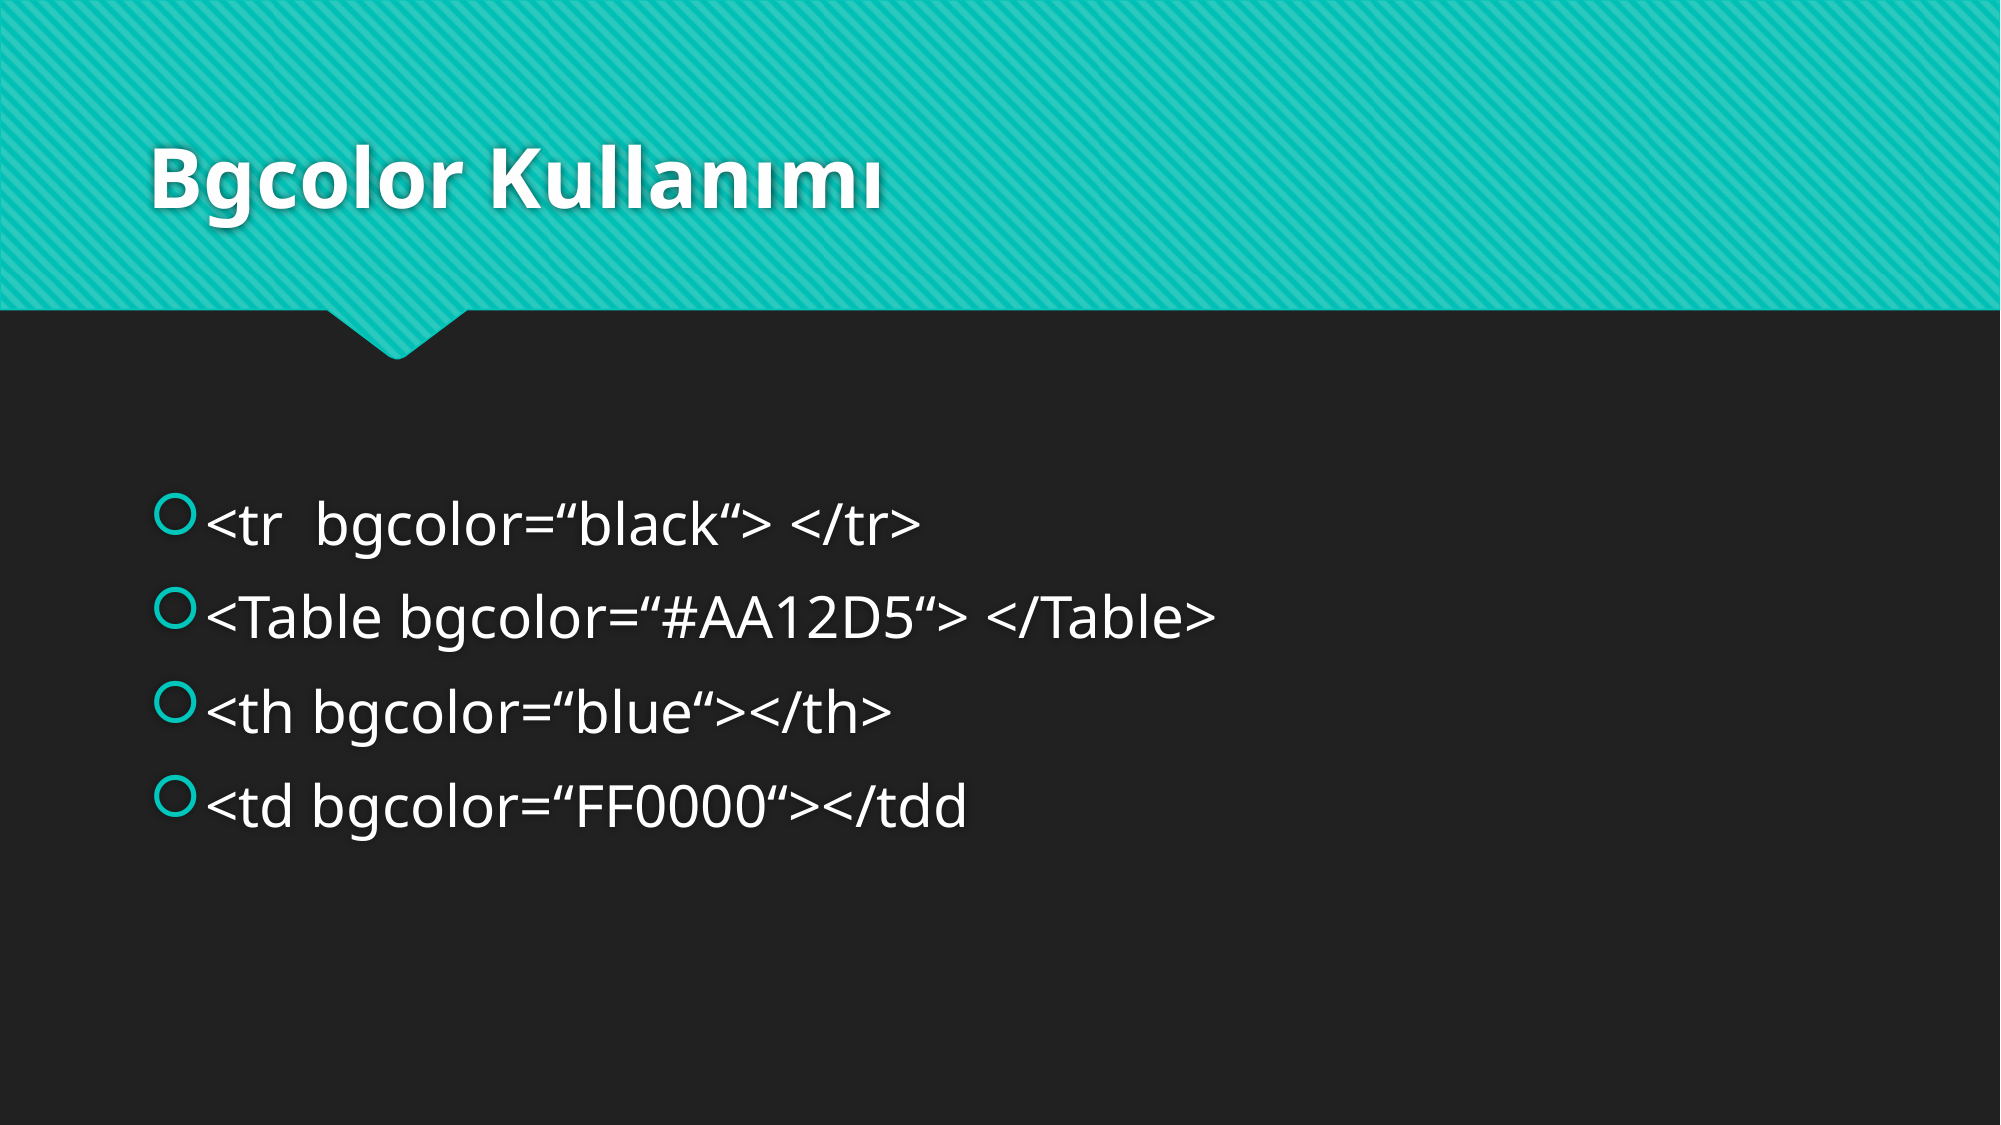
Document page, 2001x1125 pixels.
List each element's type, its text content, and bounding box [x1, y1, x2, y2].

title Bgcolor Kullanımı [132, 73, 1868, 233]
list <tr bgcolor=“black“> </tr> <Table bgcolor=“#AA12D5“> </Table> <th bgcolor=“blue“></th> <td bgcolor=“FF0000“></tdd [134, 364, 1866, 962]
